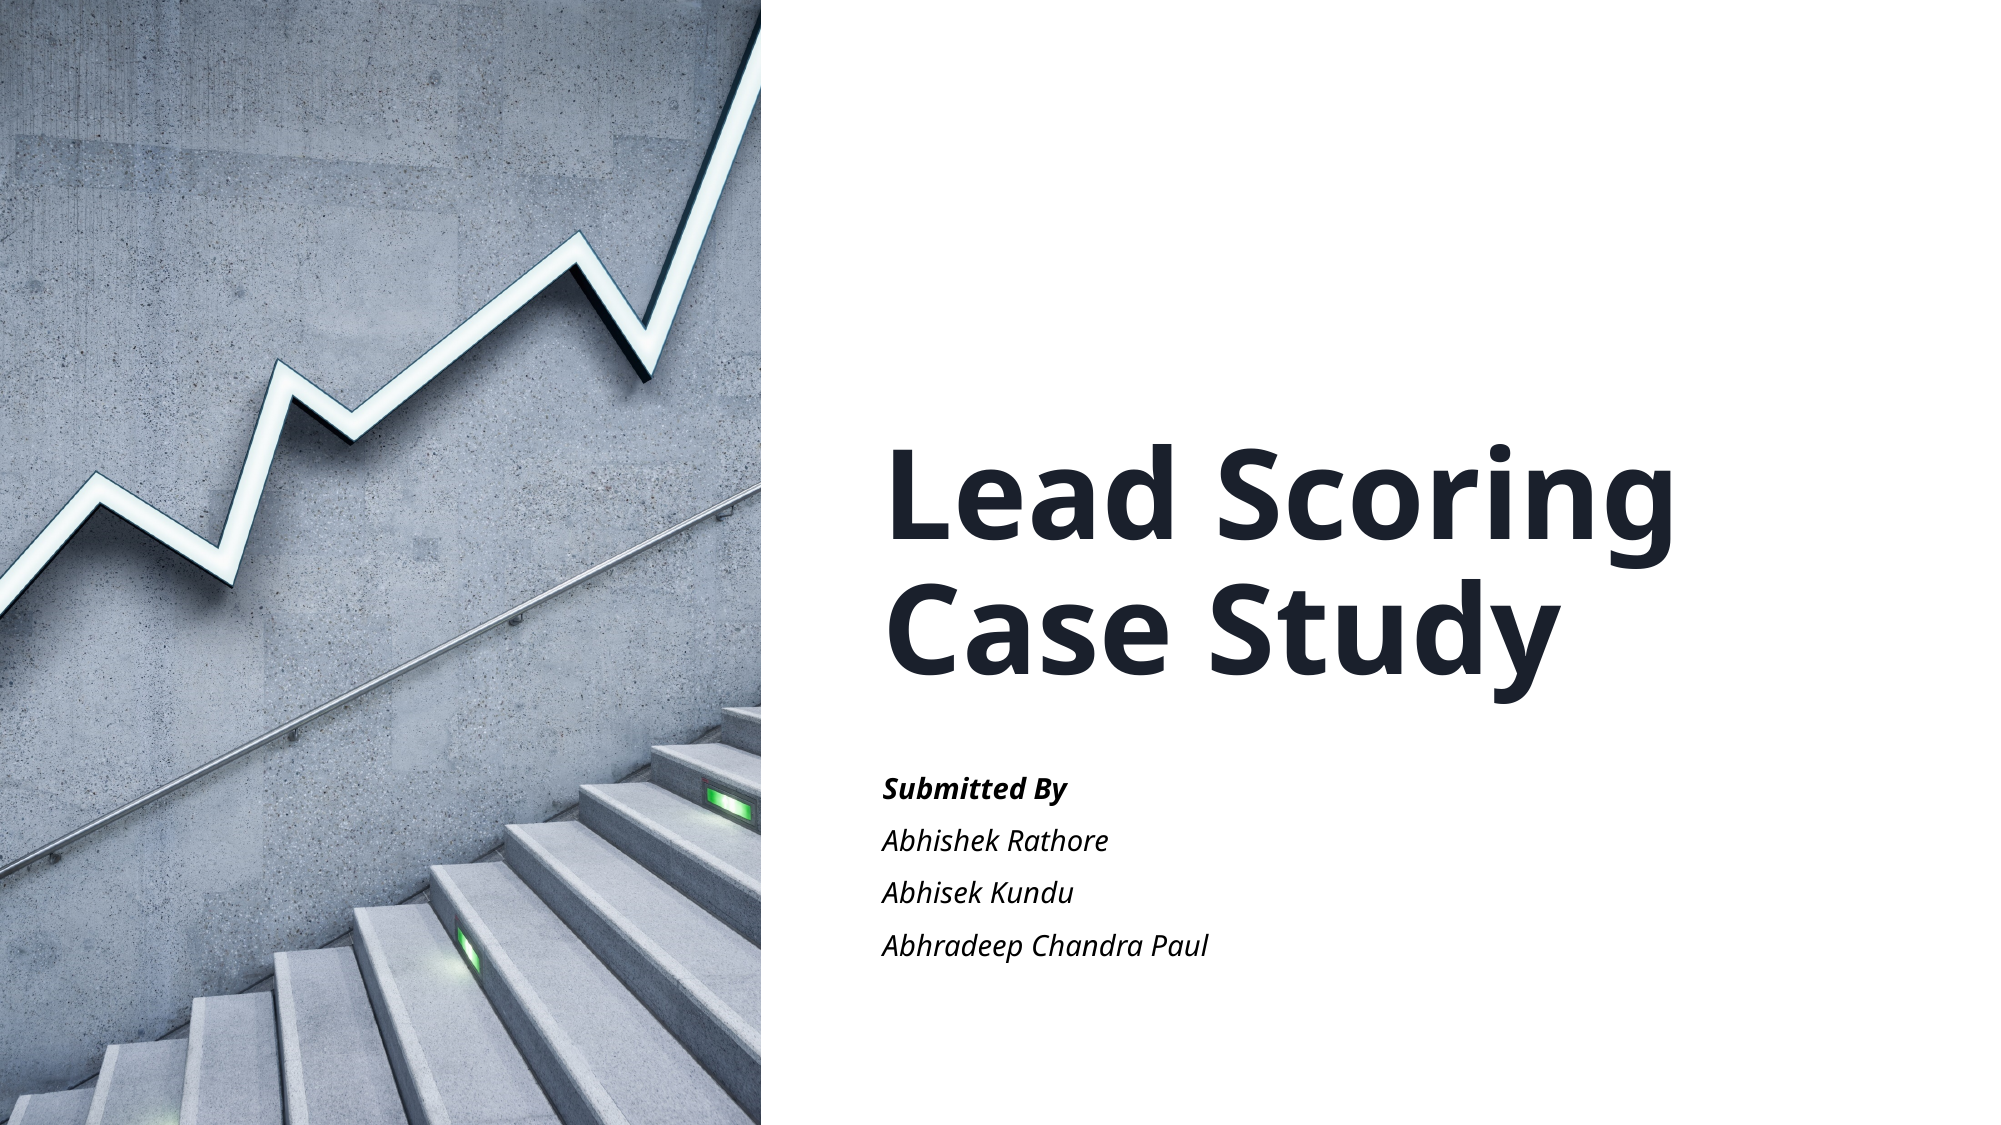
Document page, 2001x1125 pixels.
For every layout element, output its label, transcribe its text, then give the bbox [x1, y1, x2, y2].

title Lead Scoring Case Study [867, 104, 1894, 710]
picture [0, 0, 761, 1125]
subtitle Submitted By Abhishek Rathore Abhisek Kundu Abhradeep Chandra Paul [867, 766, 1897, 1039]
